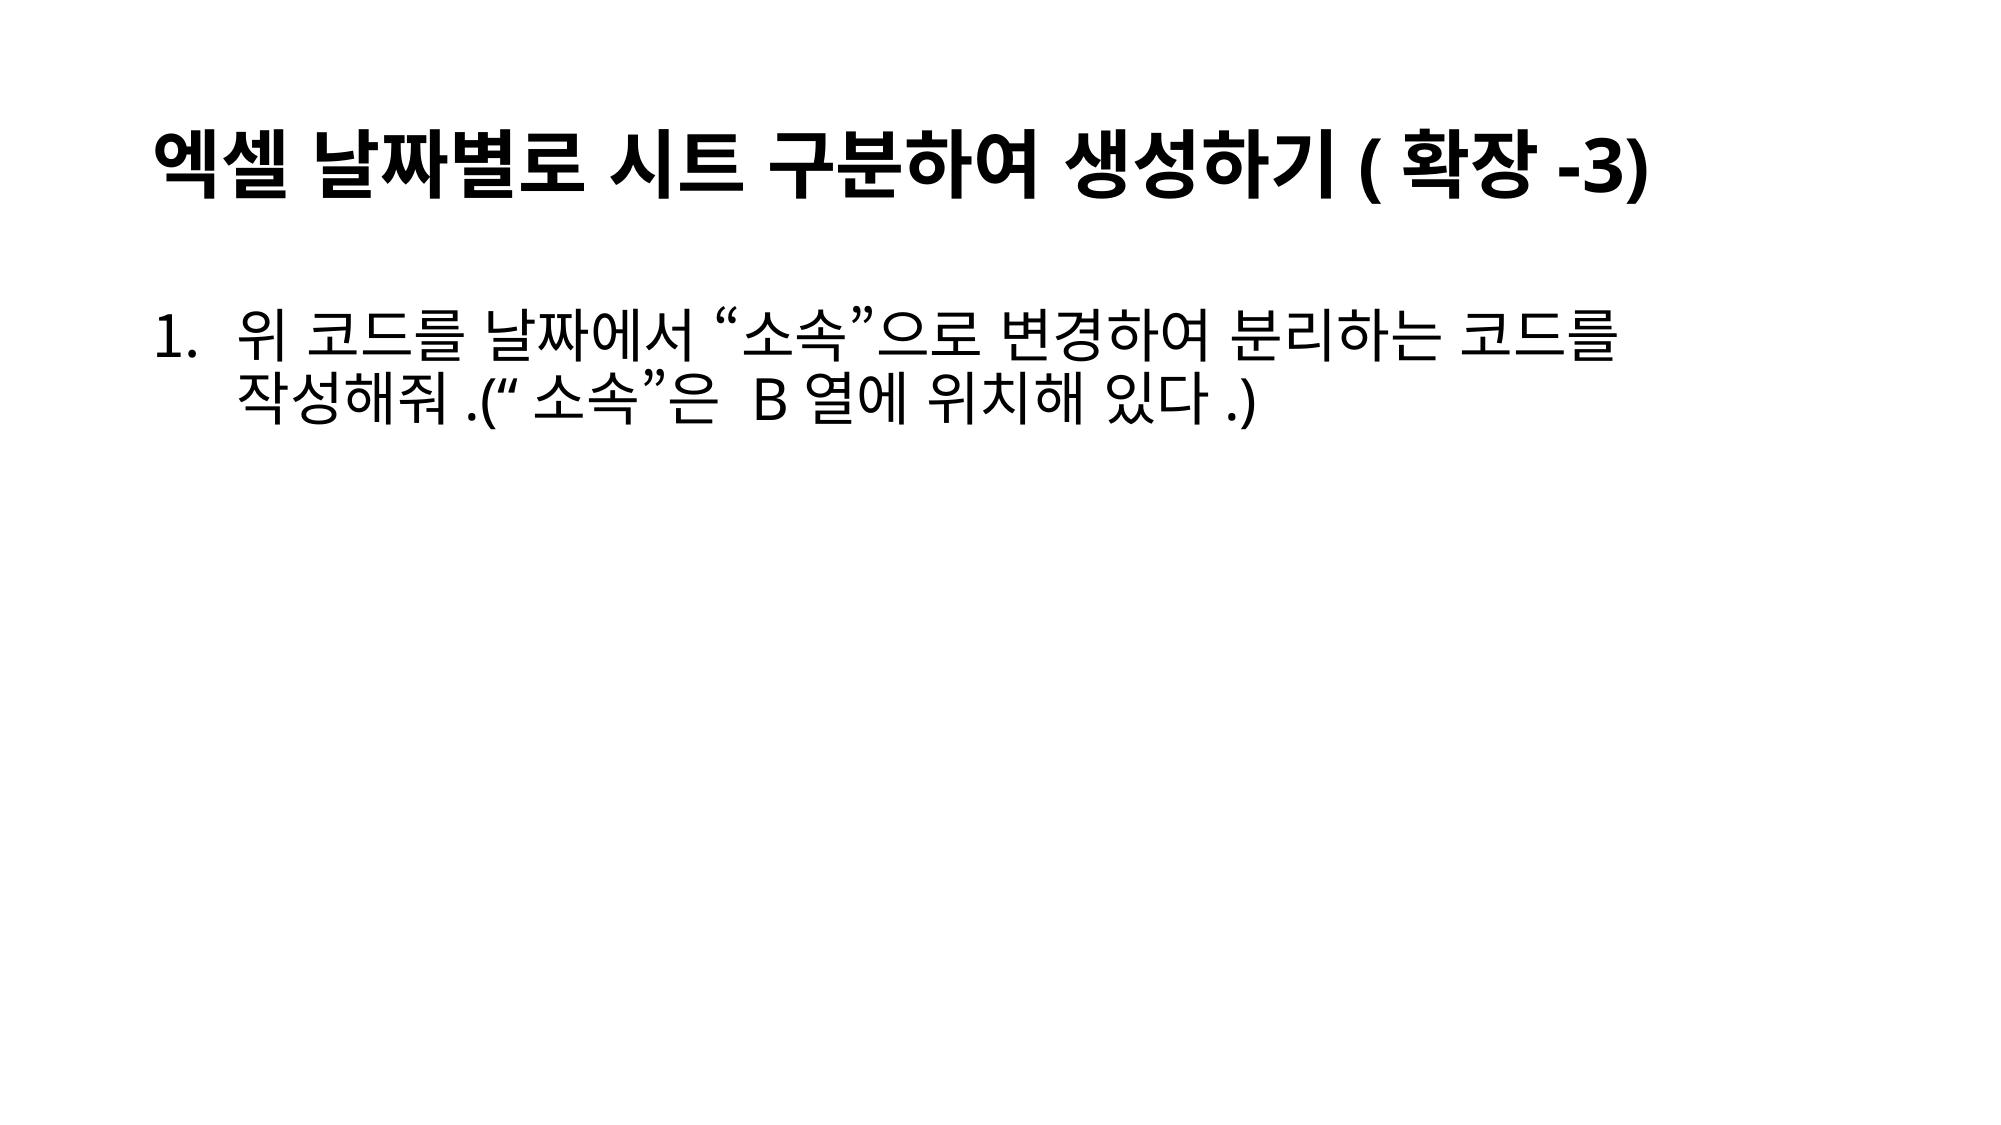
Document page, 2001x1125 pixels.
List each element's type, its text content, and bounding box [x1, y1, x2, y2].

list 위 코드를 날짜에서 “소속”으로 변경하여 분리하는 코드를 작성해줘.(“소속”은 B열에 위치해 있다.) [137, 299, 1863, 1014]
title 엑셀 날짜별로 시트 구분하여 생성하기(확장-3) [137, 59, 1863, 278]
